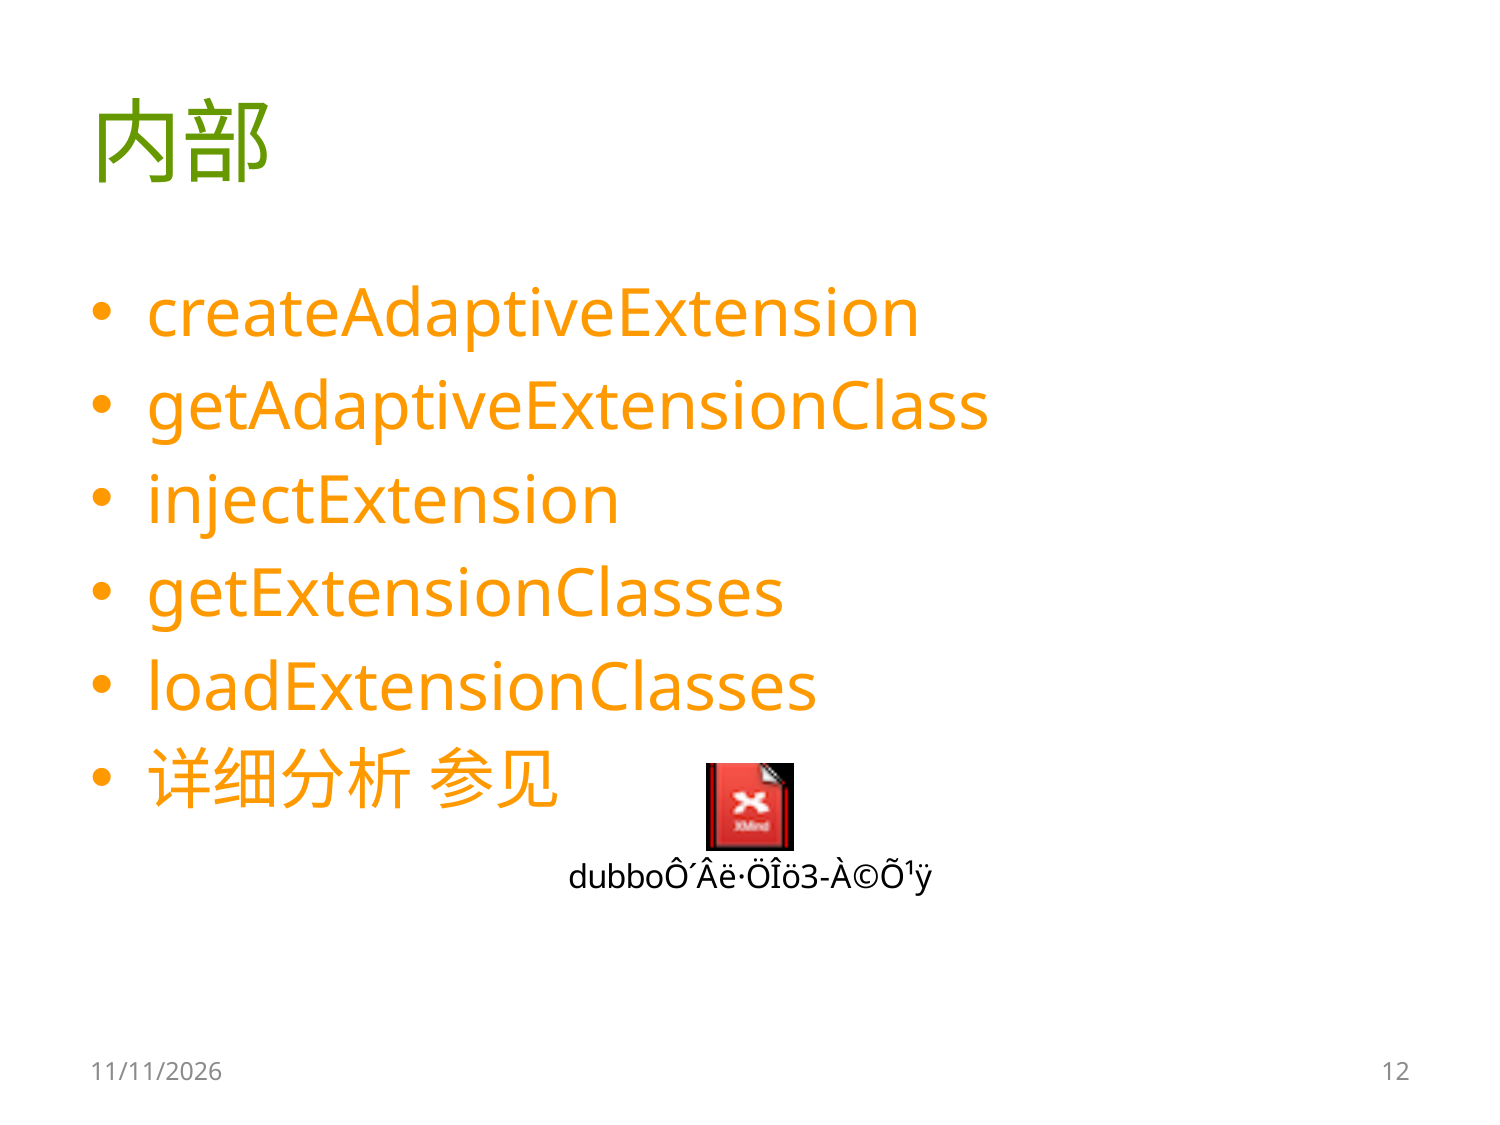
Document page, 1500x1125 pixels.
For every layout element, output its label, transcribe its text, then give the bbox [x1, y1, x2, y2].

list createAdaptiveExtension getAdaptiveExtensionClass injectExtension getExtensionClasses loadExtensionClasses 详细分析 参见 [75, 262, 1425, 1005]
title 内部 [75, 45, 1425, 233]
slide_number 12 [1074, 1042, 1425, 1103]
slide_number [75, 1042, 425, 1103]
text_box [454, 762, 1046, 914]
